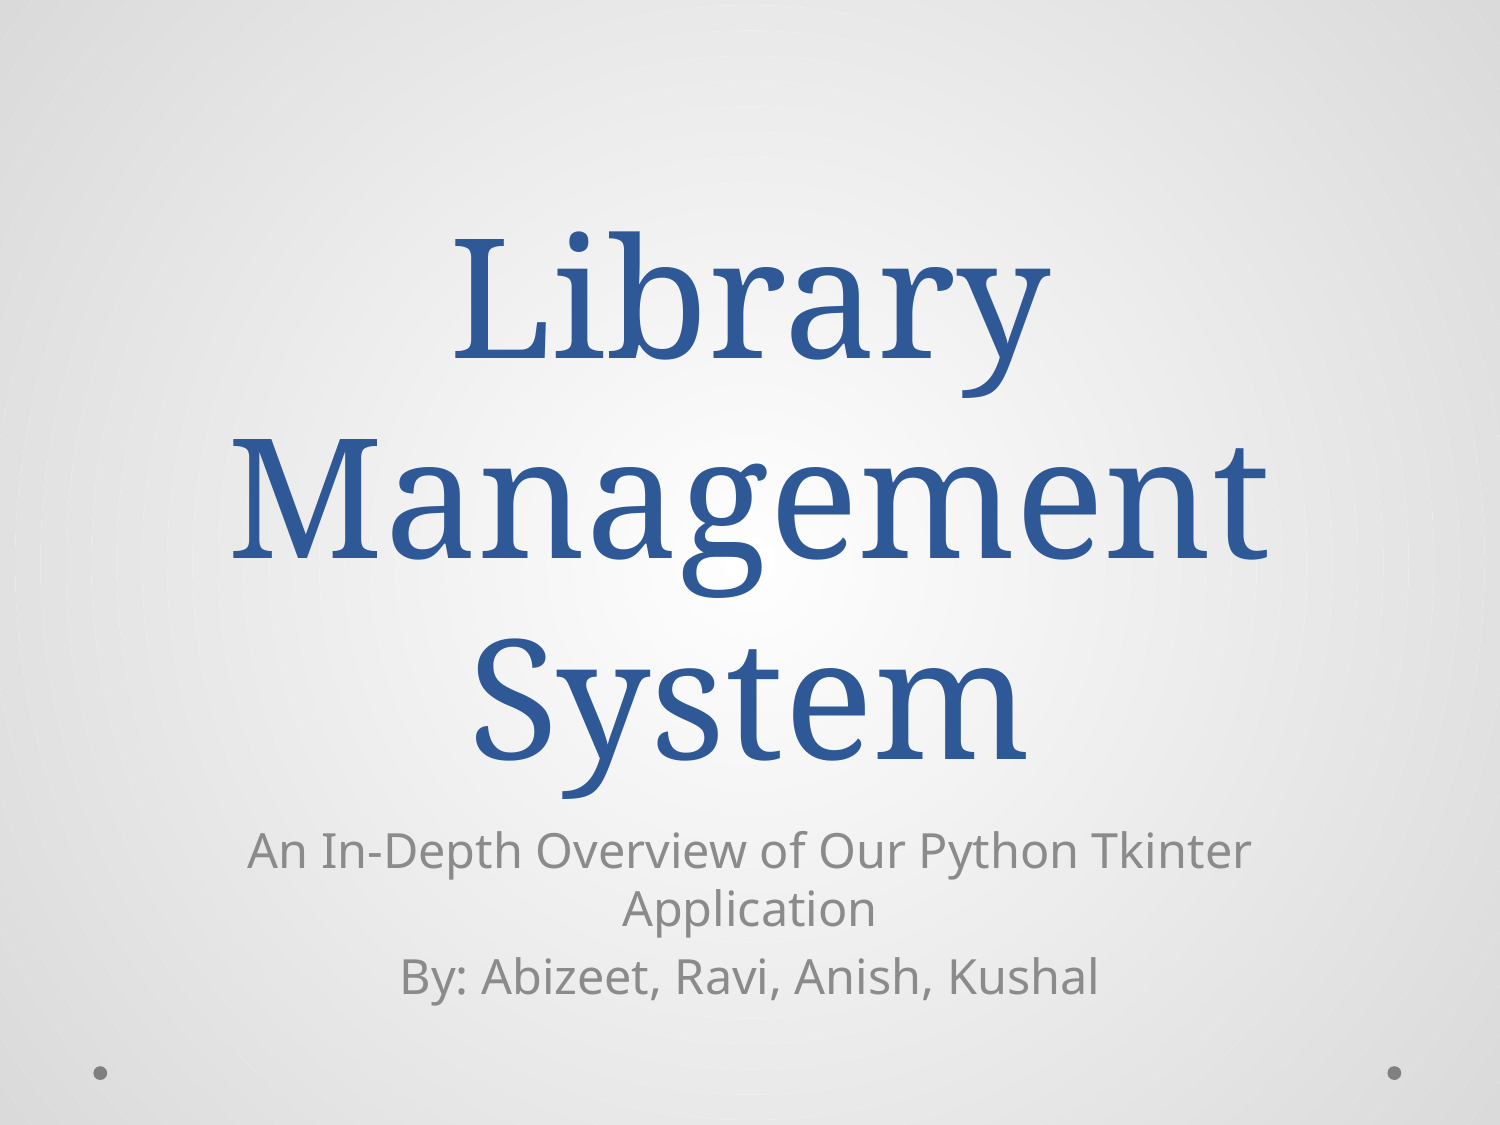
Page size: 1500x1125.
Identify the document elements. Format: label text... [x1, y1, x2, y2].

title Library Management System [112, 99, 1388, 800]
subtitle An In-Depth Overview of Our Python Tkinter Application By: Abizeet, Ravi, Anish, Kushal [225, 812, 1275, 1013]
